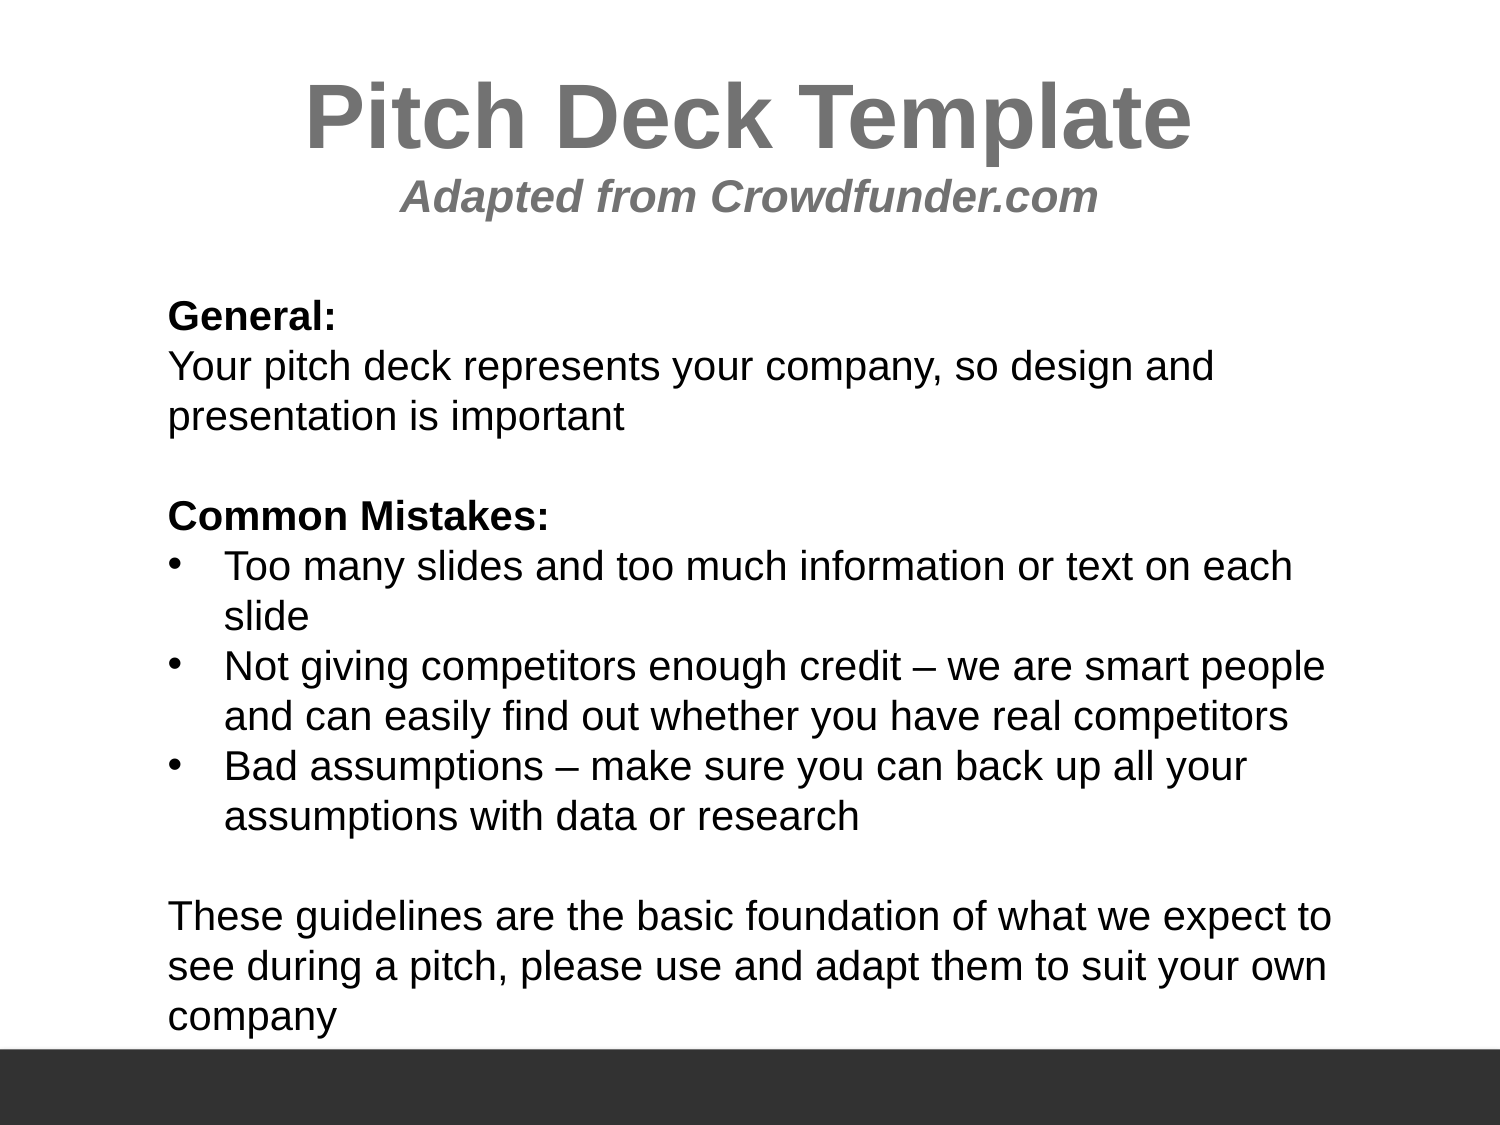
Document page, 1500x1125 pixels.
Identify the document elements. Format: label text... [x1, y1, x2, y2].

title Pitch Deck Template Adapted from Crowdfunder.com [75, 45, 1425, 233]
text_box General: Your pitch deck represents your company, so design and presentation is important Common Mistakes: Too many slides and too much information or text on each slide Not giving competitors enough credit – we are smart people and can easily find out whether you have real competitors Bad assumptions – make sure you can back up all your assumptions with data or research These guidelines are the basic foundation of what we expect to see during a pitch, please use and adapt them to suit your own company [152, 281, 1391, 1047]
